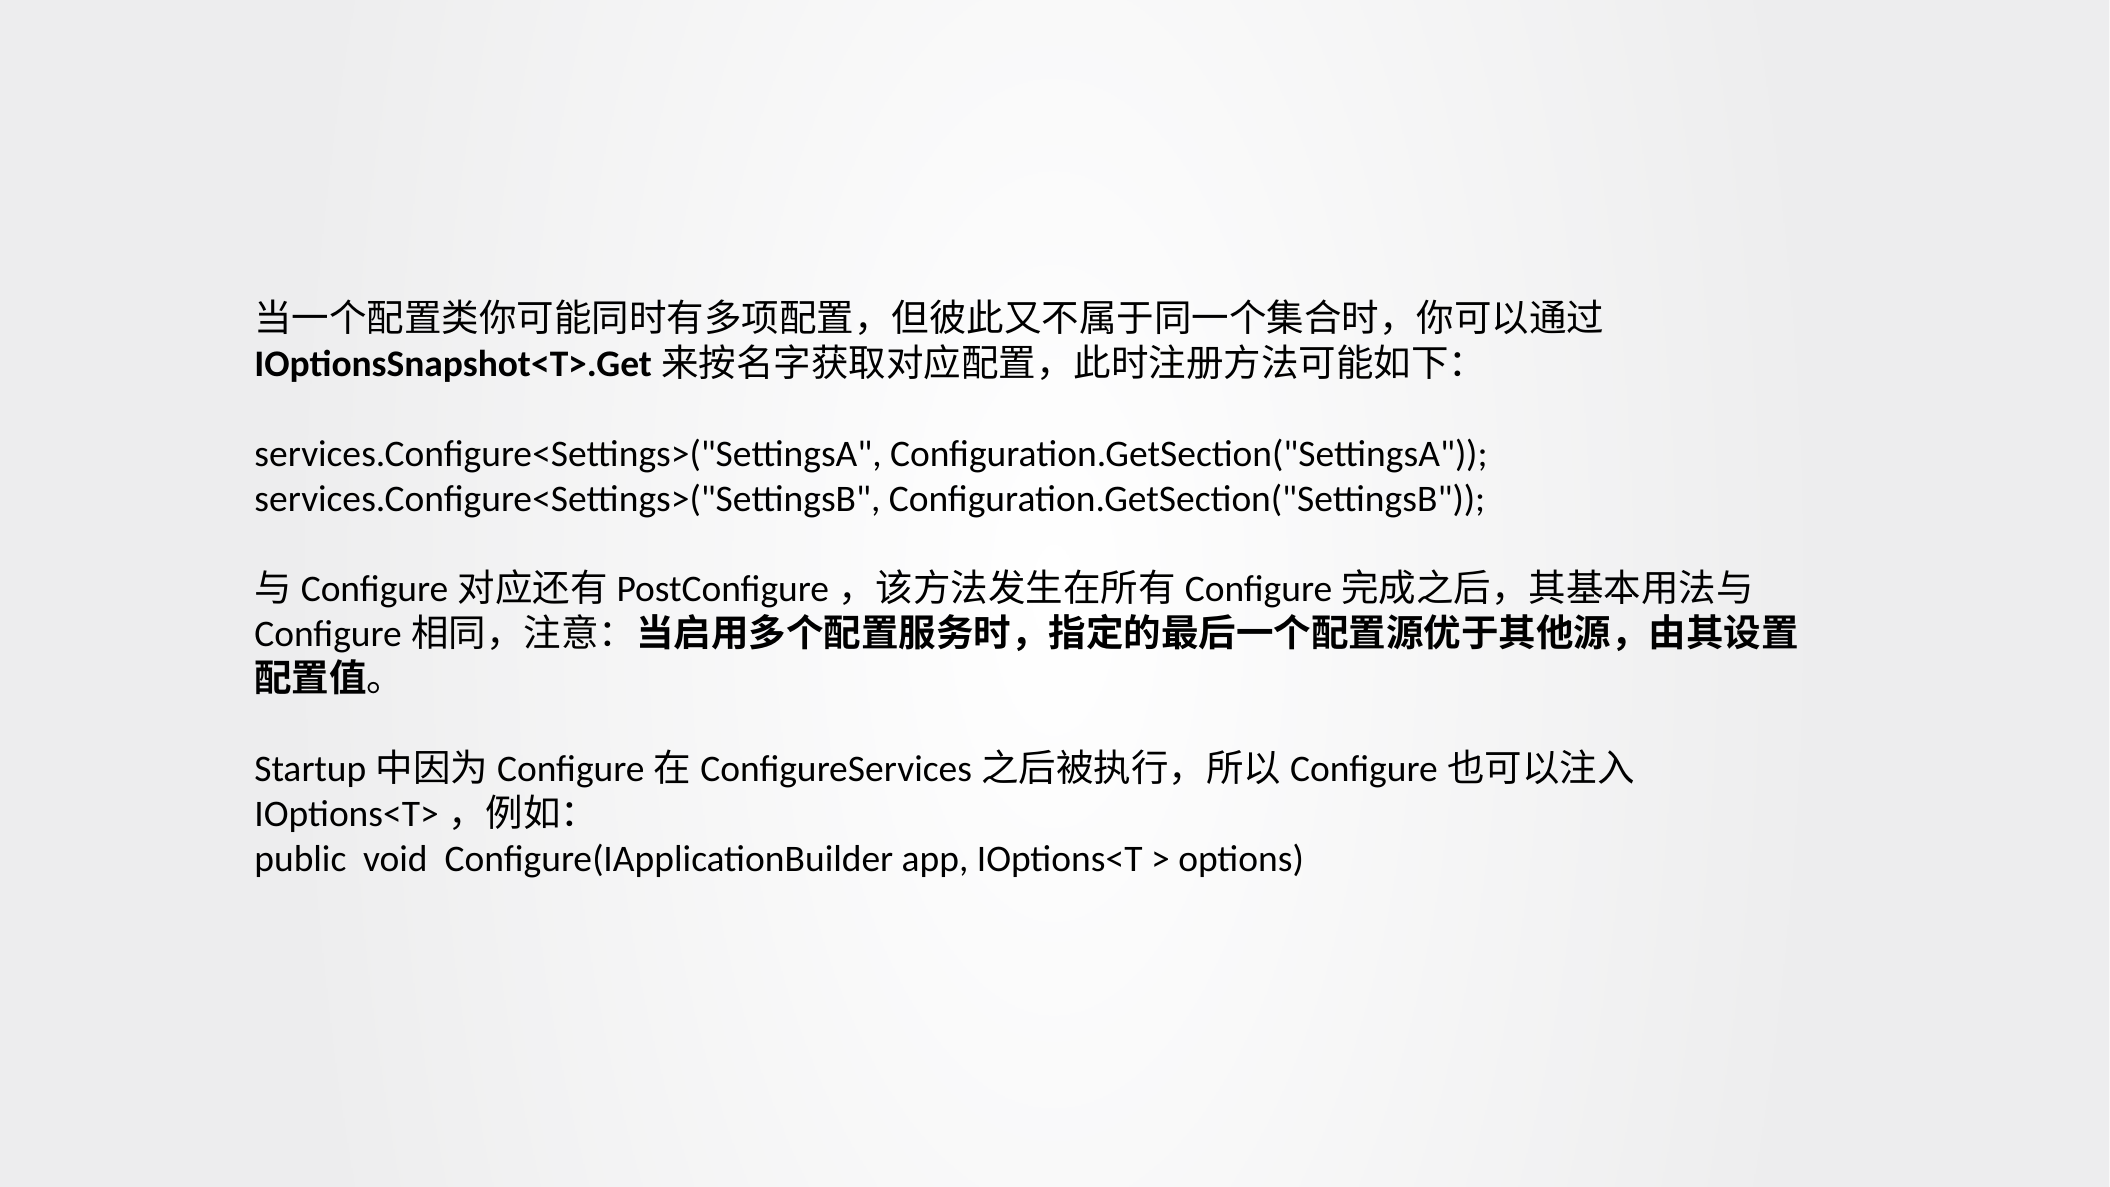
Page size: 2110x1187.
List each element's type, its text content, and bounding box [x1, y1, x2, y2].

text_box 当一个配置类你可能同时有多项配置，但彼此又不属于同一个集合时，你可以通过IOptionsSnapshot<T>.Get来按名字获取对应配置，此时注册方法可能如下： services.Configure<Settings>("SettingsA", Configuration.GetSection("SettingsA")); services.Configure<Settings>("SettingsB", Configuration.GetSection("SettingsB")); 与Configure对应还有PostConfigure，该方法发生在所有Configure完成之后，其基本用法与Configure相同，注意：当启用多个配置服务时，指定的最后一个配置源优于其他源，由其设置配置值。 Startup中因为Configure在ConfigureServices之后被执行，所以Configure也可以注入IOptions<T>，例如： public void Configure(IApplicationBuilder app, IOptions<T > options) [239, 286, 1835, 886]
picture [0, 0, 2110, 1187]
